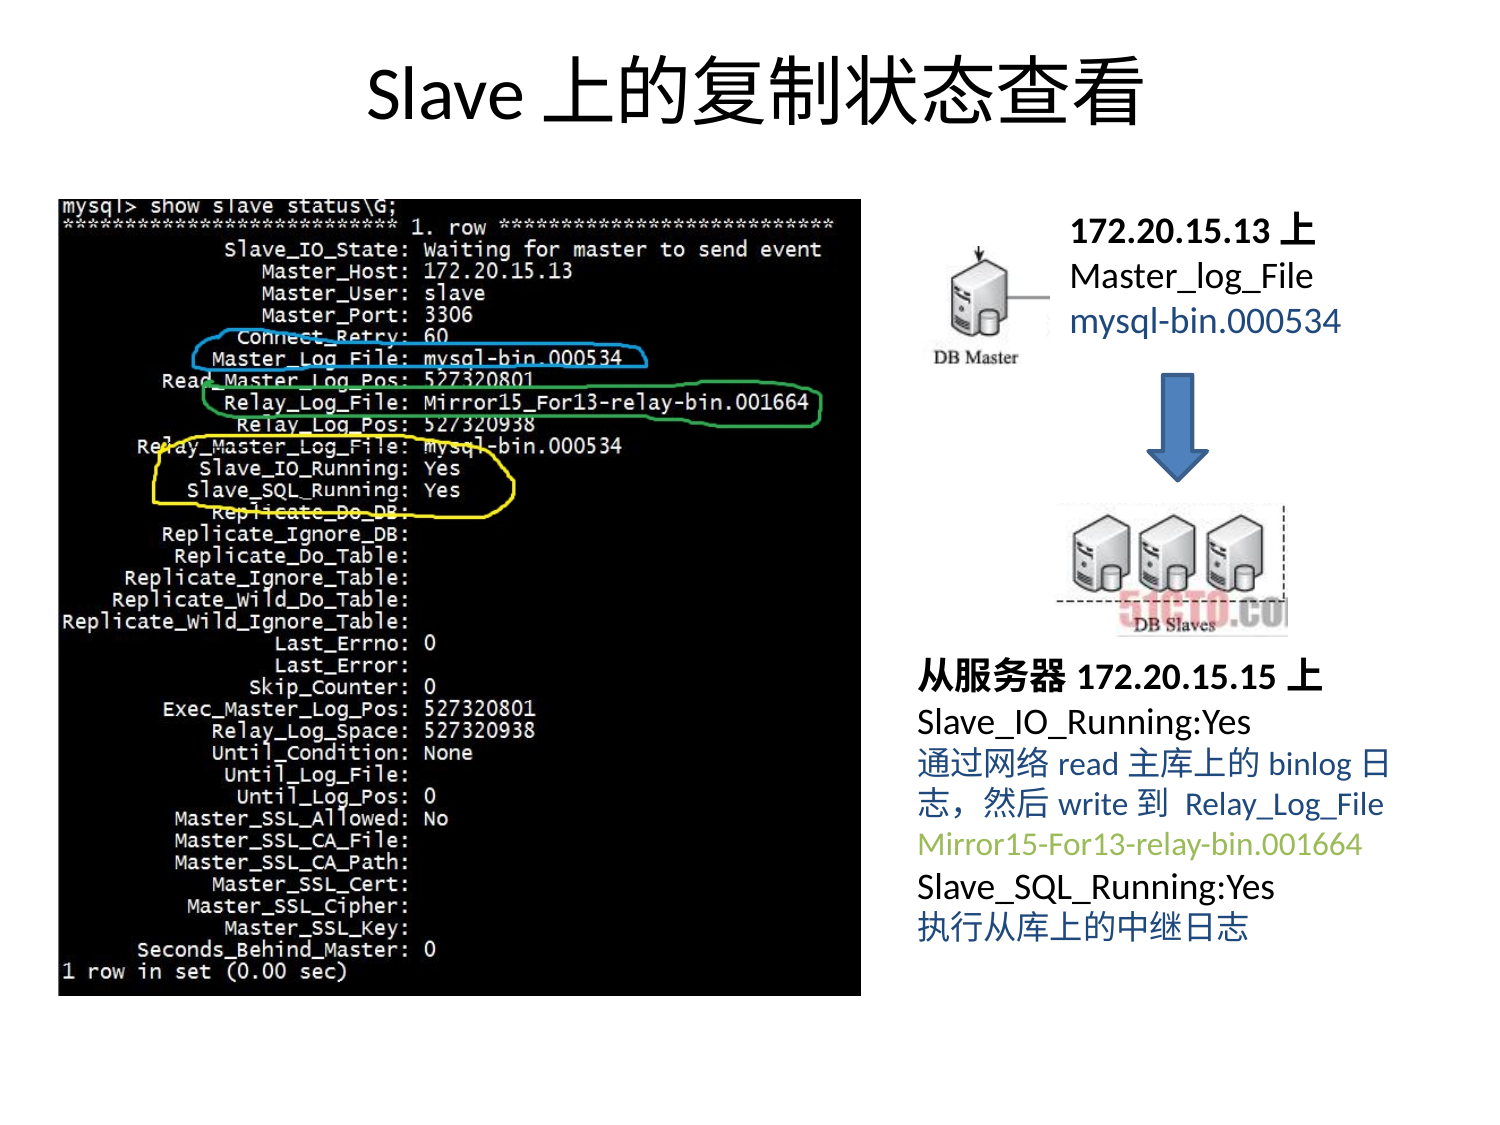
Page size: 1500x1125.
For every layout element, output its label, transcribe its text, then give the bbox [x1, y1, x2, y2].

text_box 从服务器172.20.15.15上 Slave_IO_Running:Yes 通过网络read主库上的binlog日志，然后write到 Relay_Log_File Mirror15-For13-relay-bin.001664 Slave_SQL_Running:Yes 执行从库上的中继日志 [902, 644, 1418, 1079]
picture [1054, 503, 1288, 637]
text_box [1146, 372, 1209, 483]
title Slave上的复制状态查看 [82, 35, 1432, 143]
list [58, 198, 861, 997]
text_box 172.20.15.13上 Master_log_File mysql-bin.000534 [1054, 199, 1418, 349]
picture [913, 245, 1051, 378]
